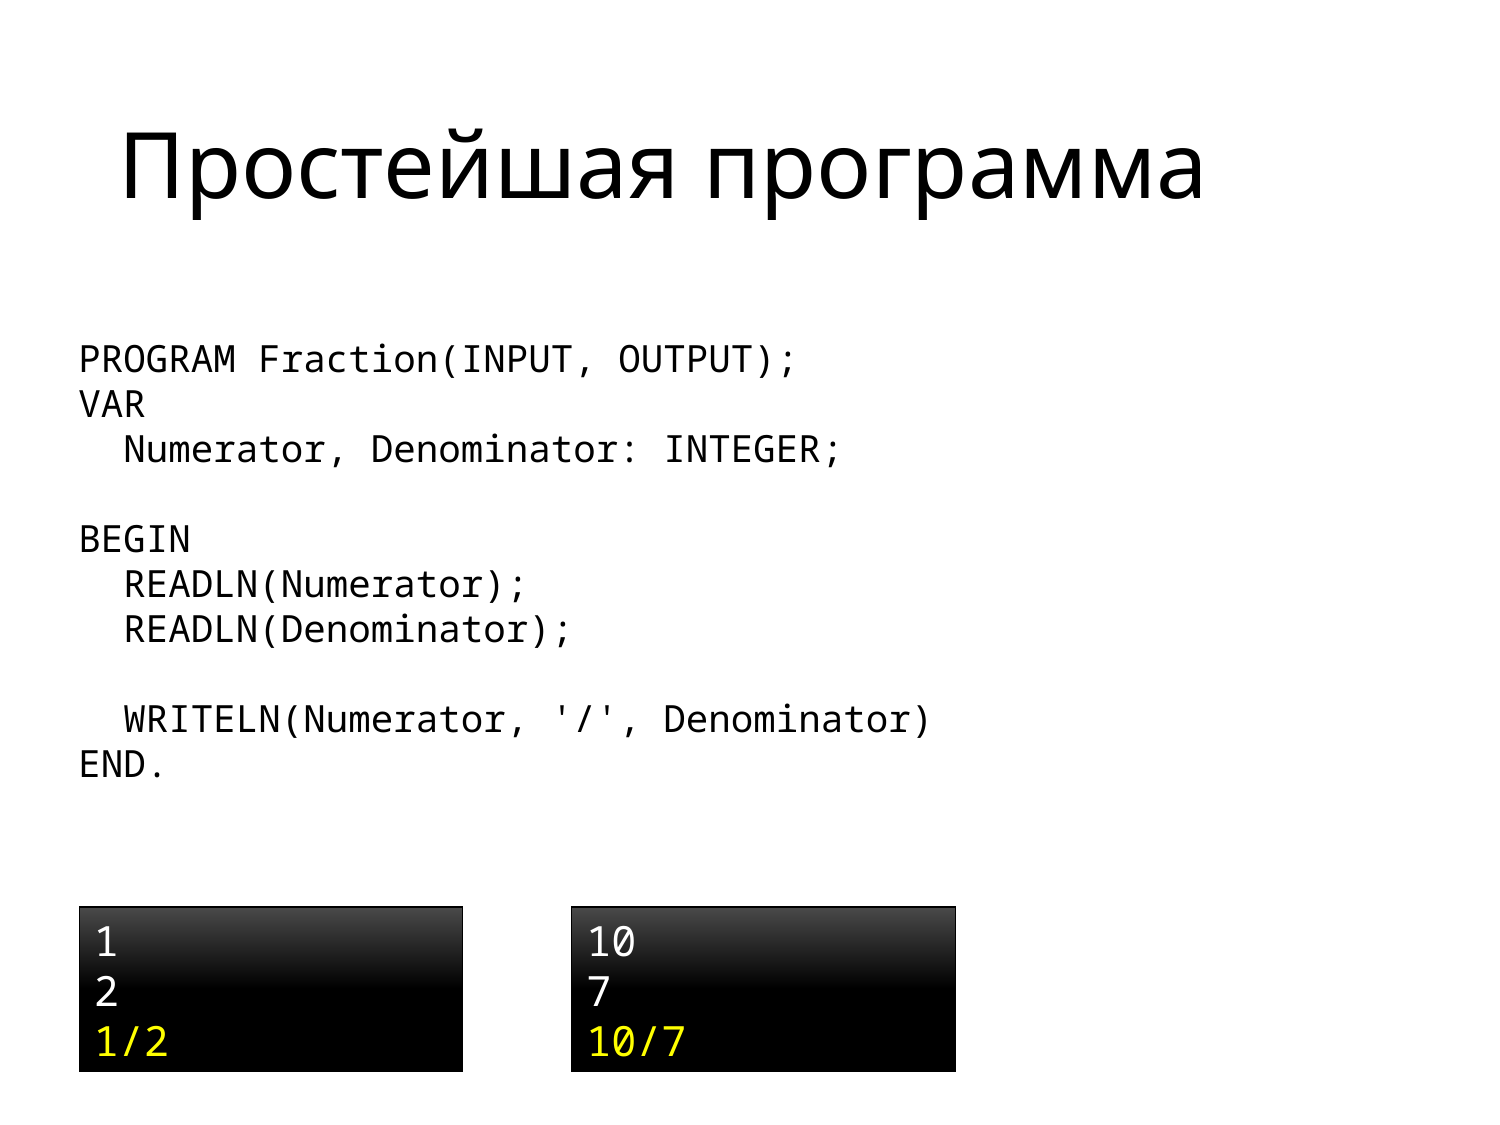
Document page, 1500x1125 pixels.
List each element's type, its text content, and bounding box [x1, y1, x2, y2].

text_box 10 7 10/7 [571, 906, 956, 1072]
text_box 1 2 1/2 [79, 906, 463, 1072]
title Простейшая программа [103, 59, 1397, 278]
text_box PROGRAM Fraction(INPUT, OUTPUT); VAR Numerator, Denominator: INTEGER; BEGIN READLN(Numerator); READLN(Denominator); WRITELN(Numerator, '/', Denominator) END. [63, 327, 1248, 793]
